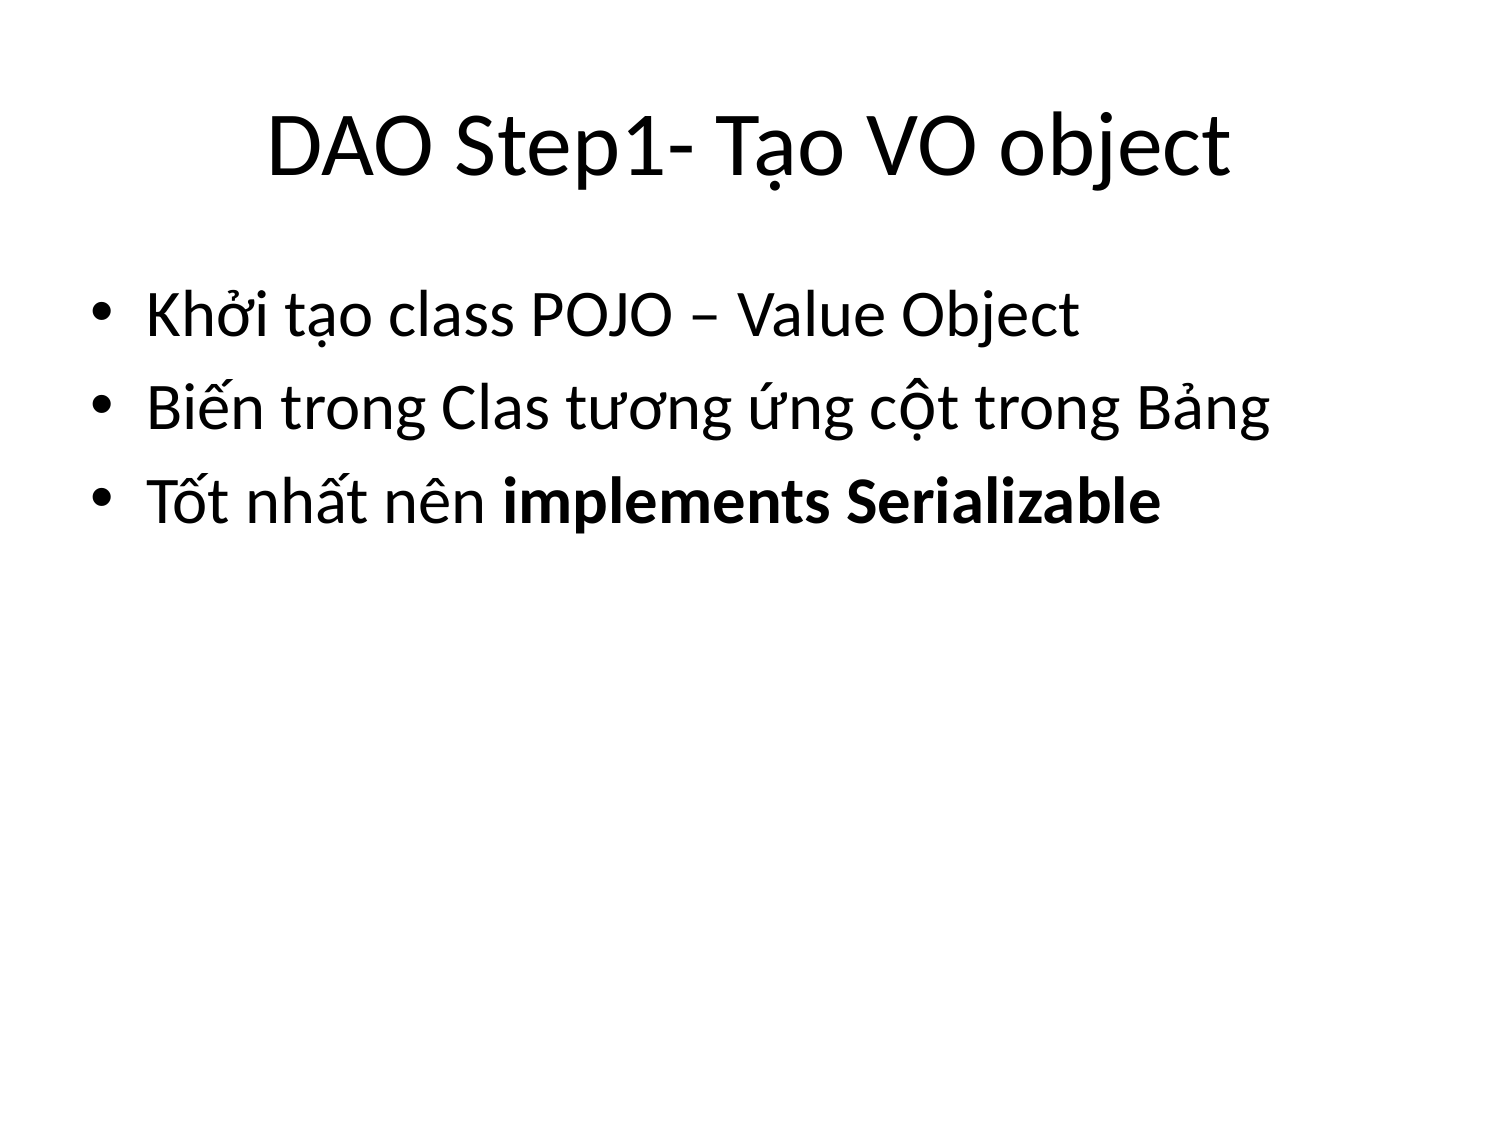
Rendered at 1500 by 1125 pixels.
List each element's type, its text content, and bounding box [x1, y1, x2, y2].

title DAO Step1- Tạo VO object [75, 45, 1425, 233]
list Khởi tạo class POJO – Value Object Biến trong Clas tương ứng cột trong Bảng Tốt nhất nên implements Serializable [75, 262, 1425, 1005]
